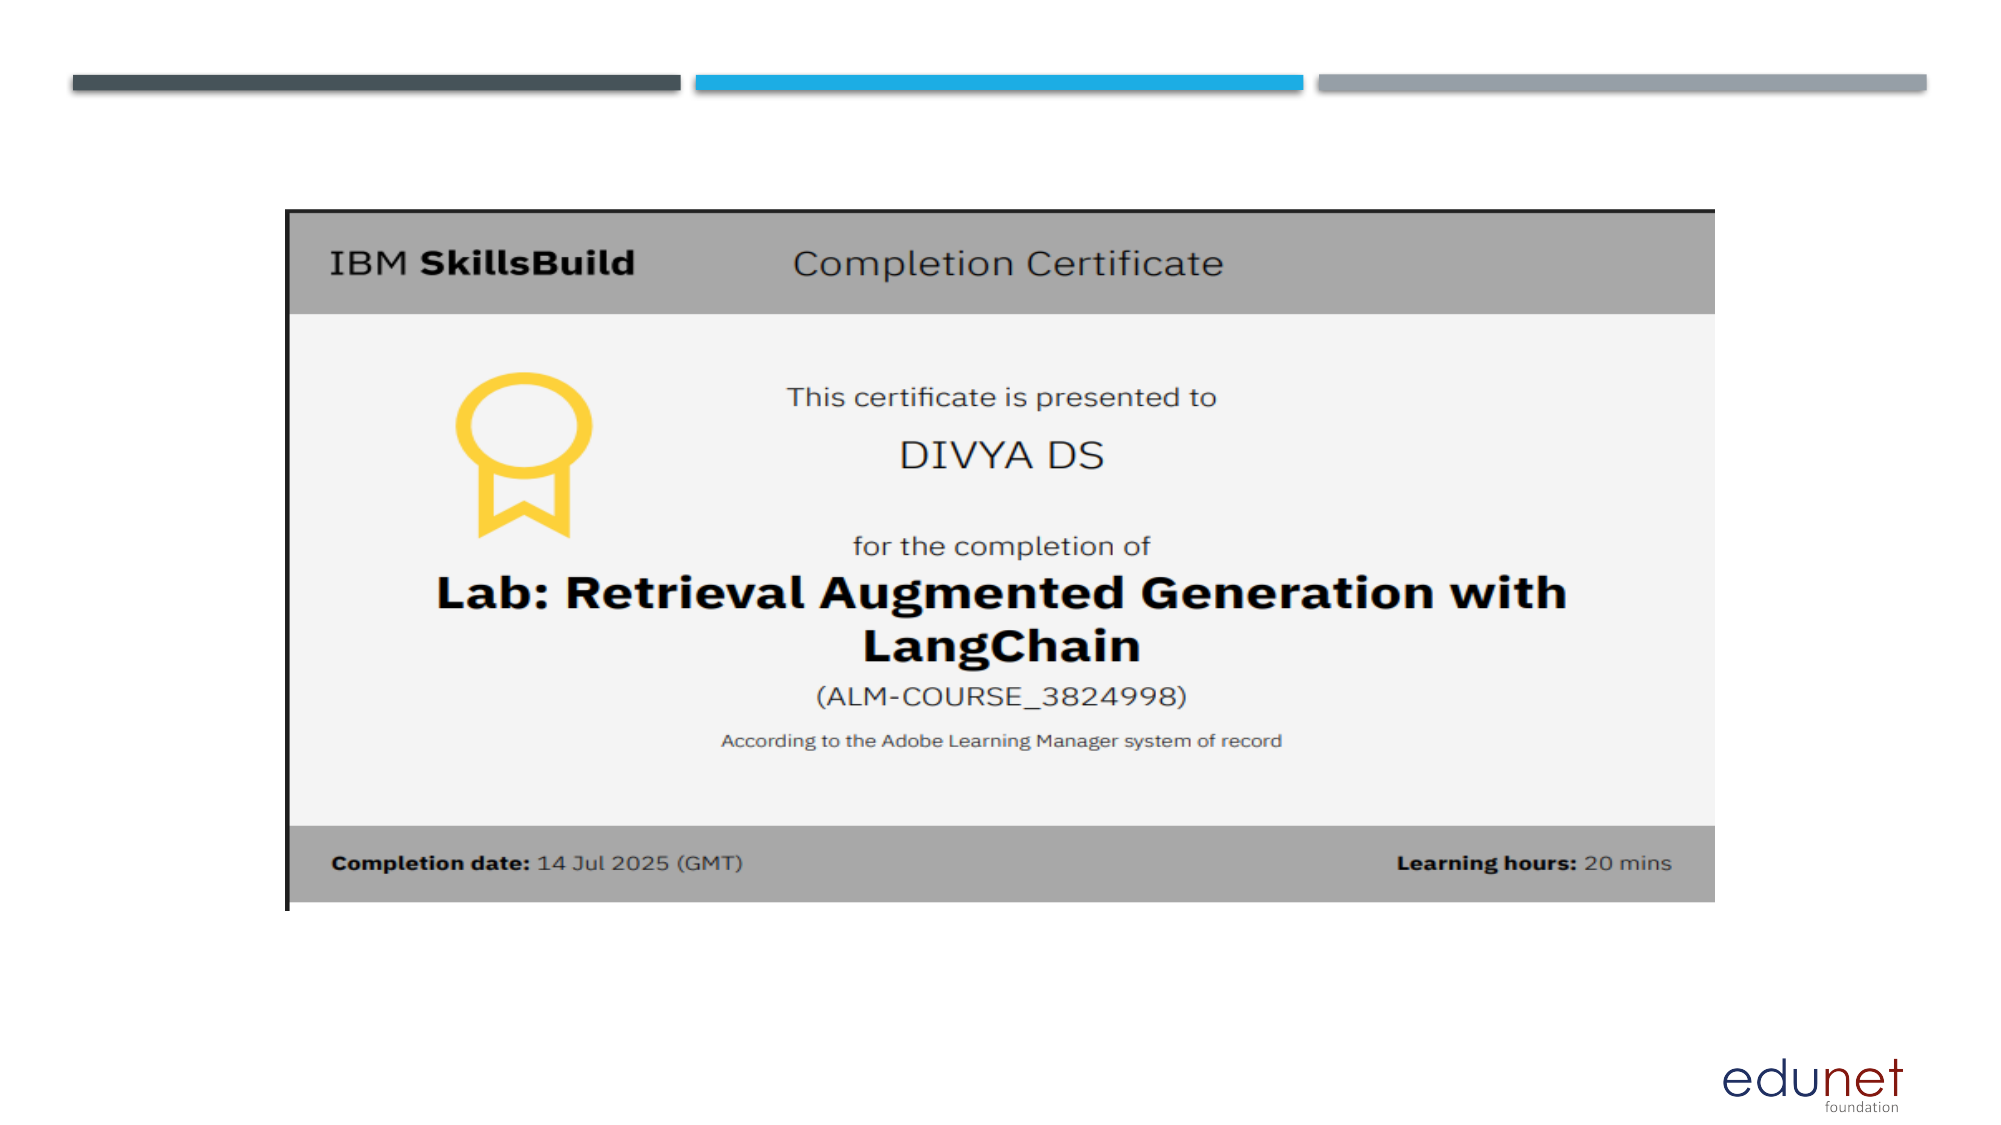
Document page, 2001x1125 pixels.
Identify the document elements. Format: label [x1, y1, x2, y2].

picture [284, 207, 1716, 911]
picture [1719, 1056, 1905, 1116]
